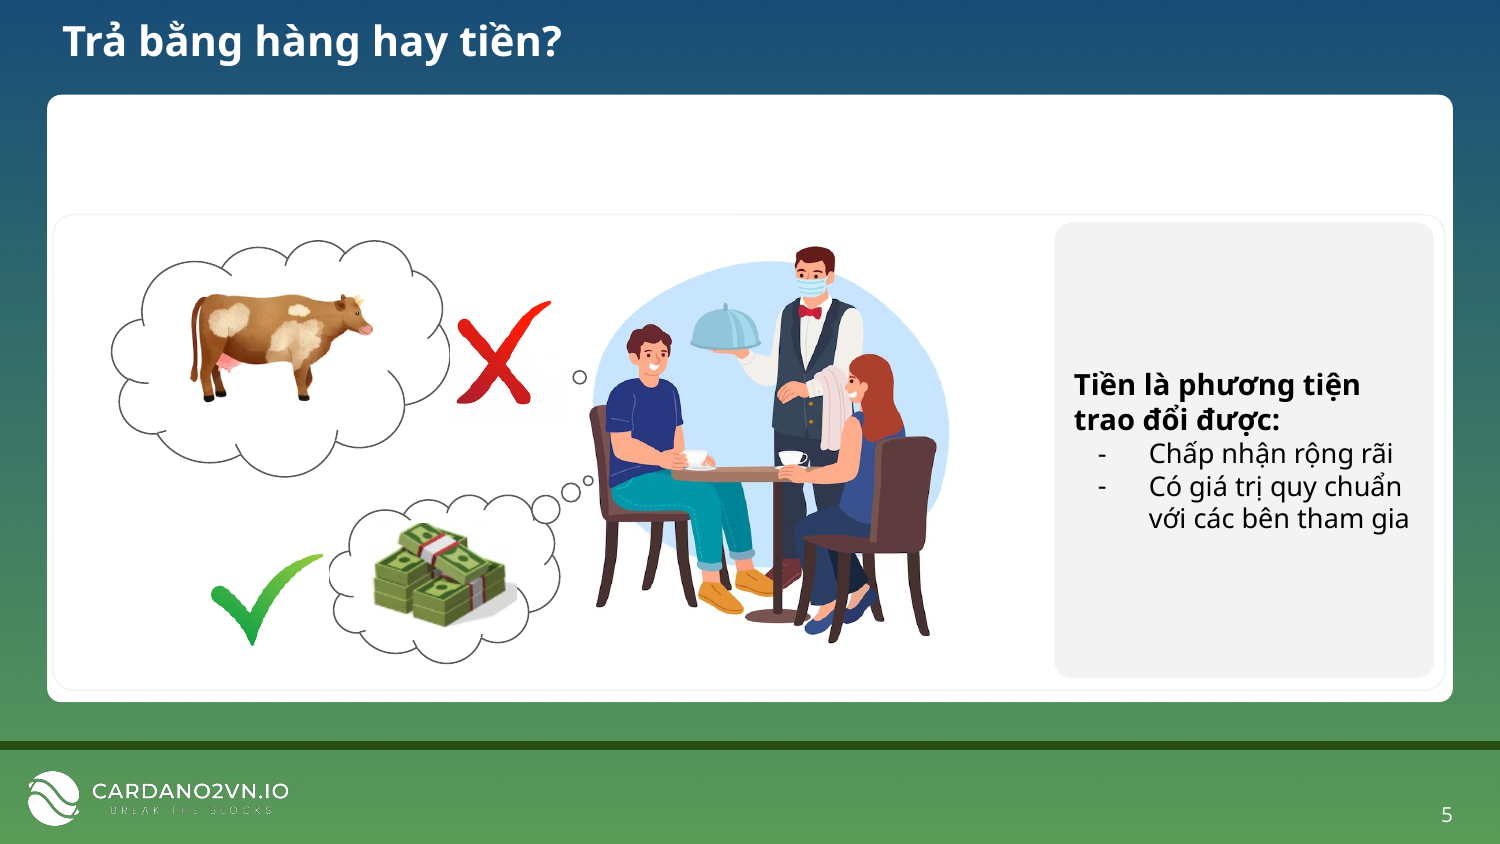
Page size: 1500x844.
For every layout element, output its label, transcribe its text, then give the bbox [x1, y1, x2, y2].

text_box Tiền là phương tiện trao đổi được: Chấp nhận rộng rãi Có giá trị quy chuẩn với các bên tham gia [1053, 221, 1435, 680]
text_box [111, 239, 451, 477]
text_box [52, 214, 1446, 691]
picture [0, 0, 1500, 741]
picture [449, 239, 1003, 651]
title Trả bằng hàng hay tiền? [47, 0, 1379, 94]
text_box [328, 494, 560, 664]
picture [0, 750, 1500, 844]
slide_number ‹#› [1362, 795, 1453, 837]
picture [207, 549, 329, 664]
